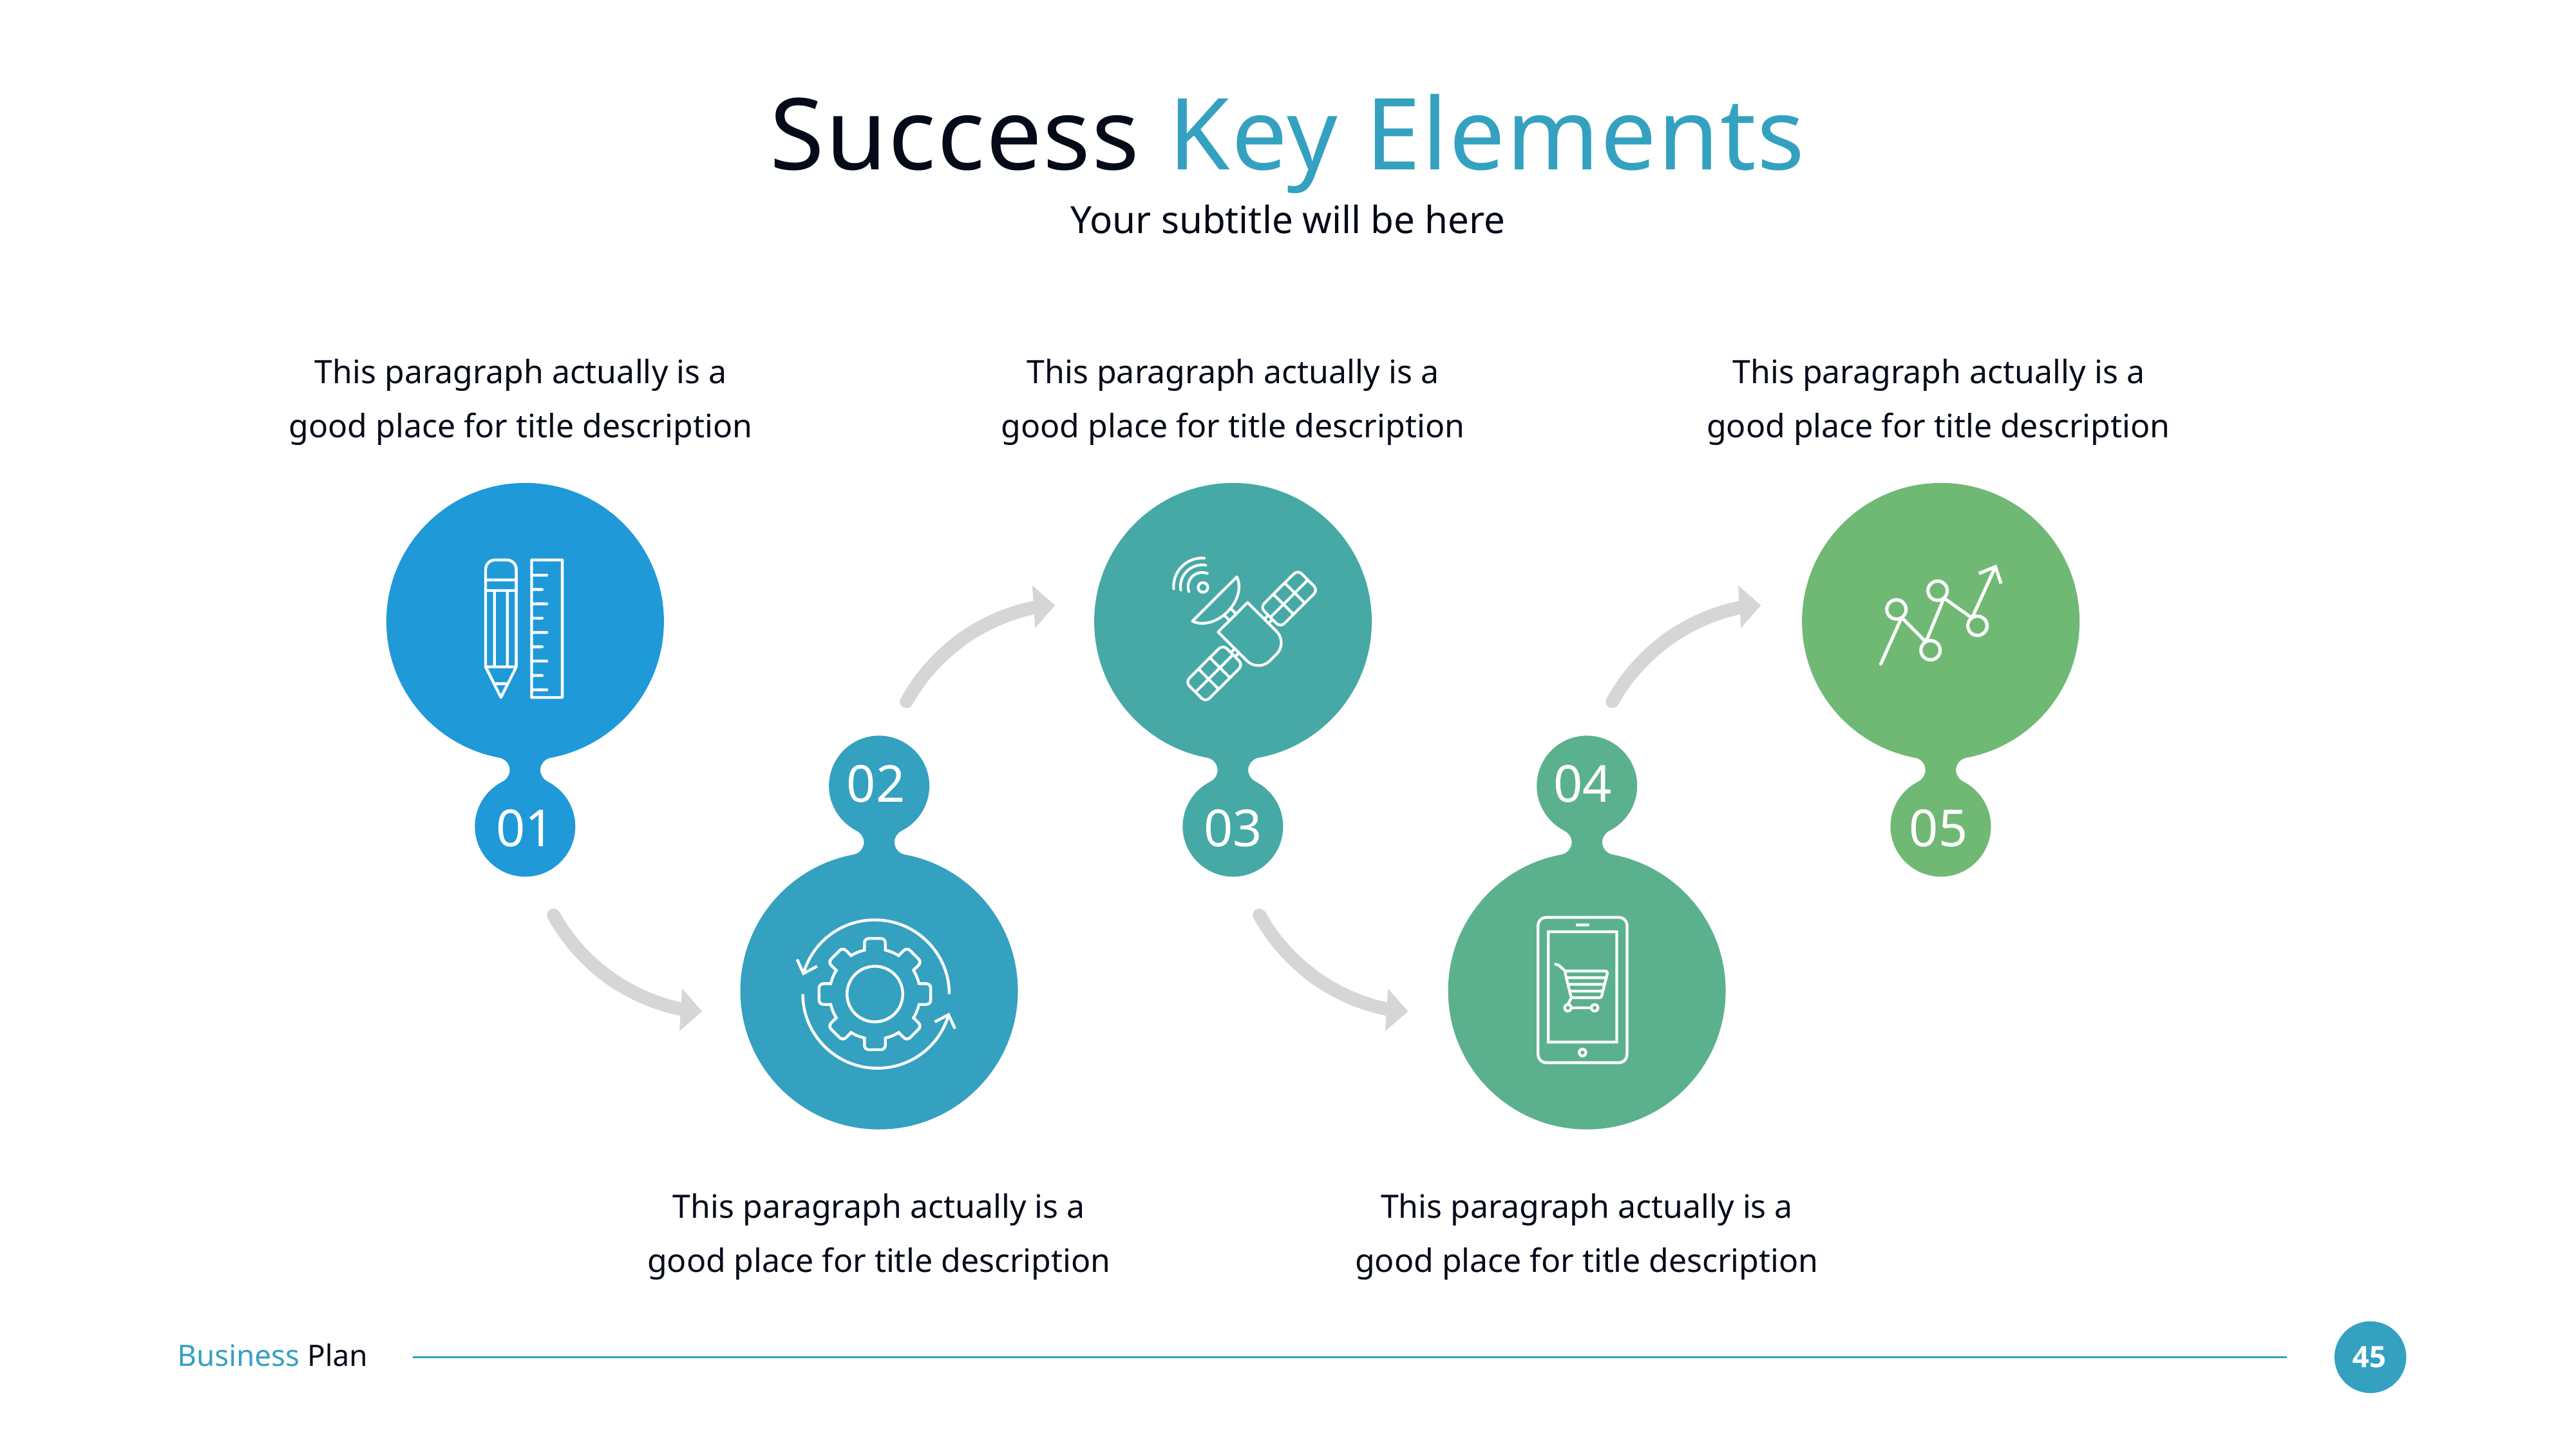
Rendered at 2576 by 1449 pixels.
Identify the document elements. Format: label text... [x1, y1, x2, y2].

text_box This paragraph actually is a good place for title description [630, 1170, 1128, 1279]
text_box 05 [1895, 795, 1982, 857]
text_box [484, 558, 518, 699]
text_box [1537, 916, 1629, 1065]
text_box 01 [482, 795, 569, 857]
text_box [1982, 798, 1991, 855]
text_box [1276, 801, 1283, 852]
text_box [1802, 482, 2080, 795]
list Your subtitle will be here [177, 196, 2399, 243]
text_box [1179, 564, 1208, 592]
text_box [530, 558, 564, 699]
text_box [386, 482, 664, 795]
text_box [569, 801, 576, 852]
text_box This paragraph actually is a good place for title description [272, 336, 770, 444]
text_box [475, 801, 482, 852]
text_box [1448, 754, 1726, 1130]
text_box [1551, 735, 1623, 751]
text_box [1182, 801, 1189, 852]
text_box [1253, 908, 1408, 1032]
text_box [1890, 805, 1895, 848]
text_box [1901, 857, 1981, 877]
text_box [740, 756, 1018, 1130]
text_box [1172, 556, 1206, 591]
text_box [843, 735, 915, 751]
text_box This paragraph actually is a good place for title description [1690, 336, 2188, 444]
title Success Key Elements [177, 70, 2399, 193]
text_box [795, 918, 951, 994]
text_box [547, 908, 703, 1032]
text_box 02 [833, 751, 920, 813]
text_box This paragraph actually is a good place for title description [984, 336, 1482, 444]
text_box 04 [1539, 751, 1626, 813]
text_box [900, 585, 1056, 708]
text_box [1186, 571, 1317, 701]
text_box [817, 937, 933, 1052]
text_box [1605, 585, 1761, 708]
text_box [801, 994, 956, 1070]
text_box [1094, 482, 1372, 795]
text_box [485, 857, 565, 877]
text_box This paragraph actually is a good place for title description [1338, 1170, 1836, 1279]
text_box [1879, 564, 2003, 666]
text_box [1193, 857, 1273, 877]
text_box 03 [1189, 795, 1276, 857]
